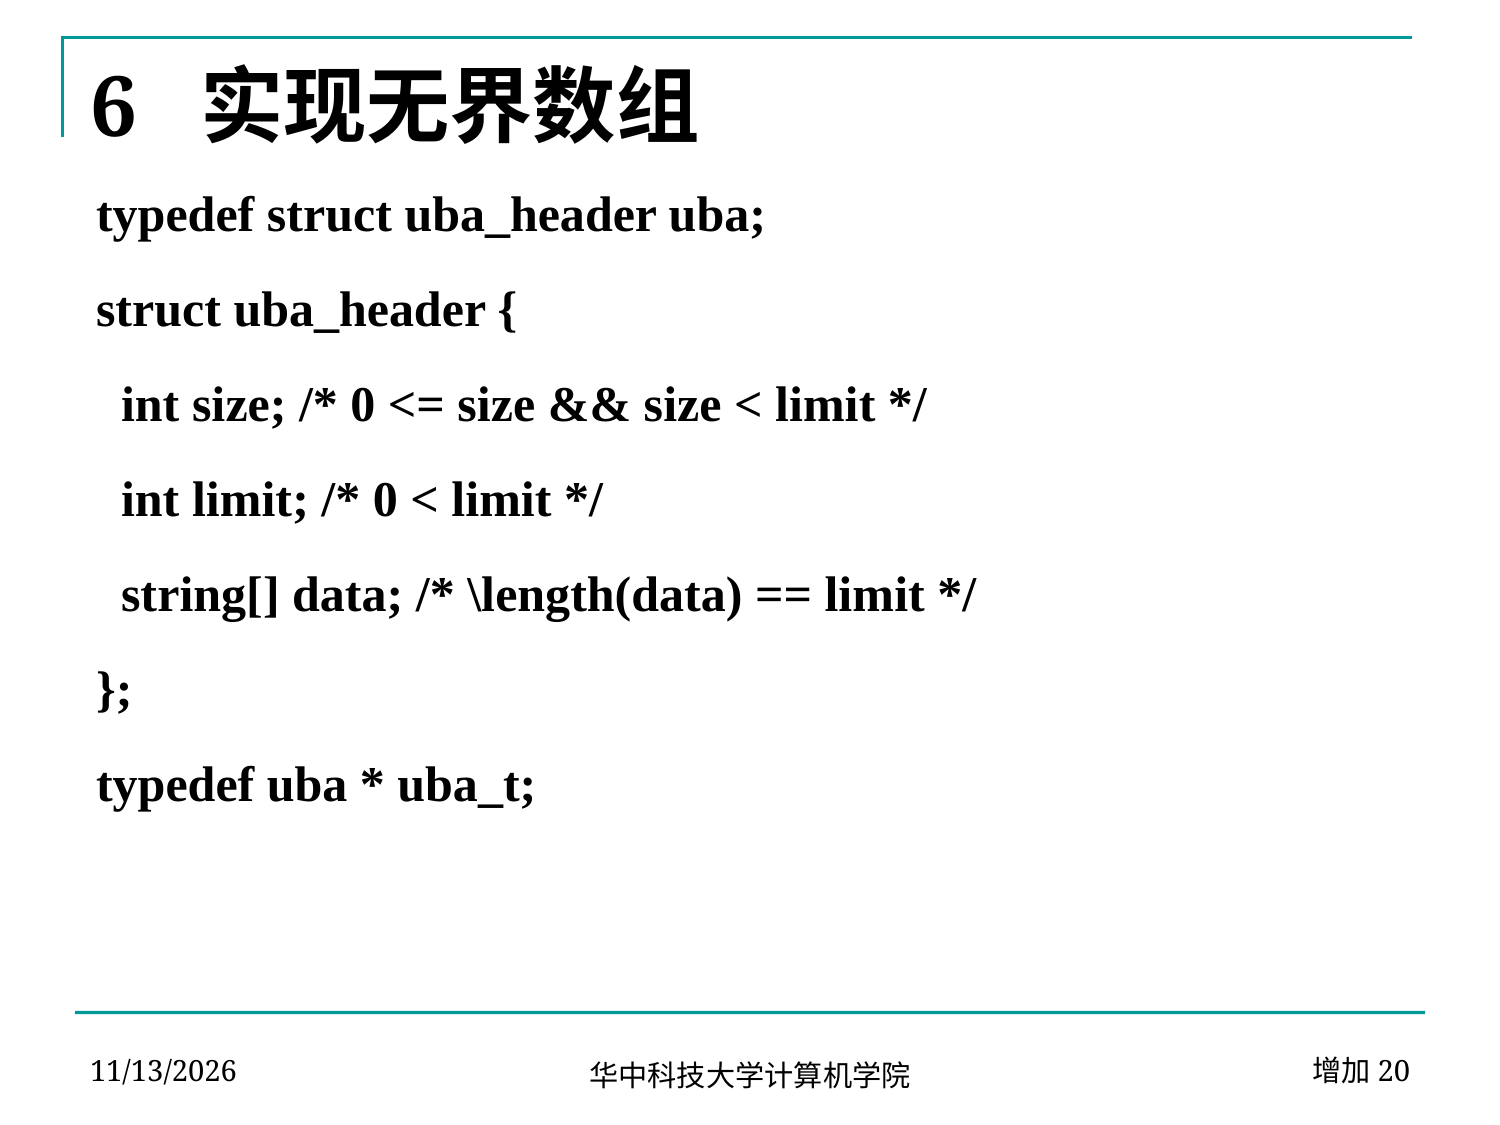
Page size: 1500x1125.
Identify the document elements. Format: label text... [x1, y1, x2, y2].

slide_number 增加20 [1074, 1024, 1425, 1100]
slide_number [75, 1024, 425, 1100]
footer 华中科技大学计算机学院 [512, 1025, 988, 1100]
title 6 实现无界数组 [75, 45, 1425, 175]
text_box typedef struct uba_header uba; struct uba_header { int size; /* 0 <= size && size < limit */ int limit; /* 0 < limit */ string[] data; /* \length(data) == limit */ }; typedef uba * uba_t; [81, 173, 1419, 819]
